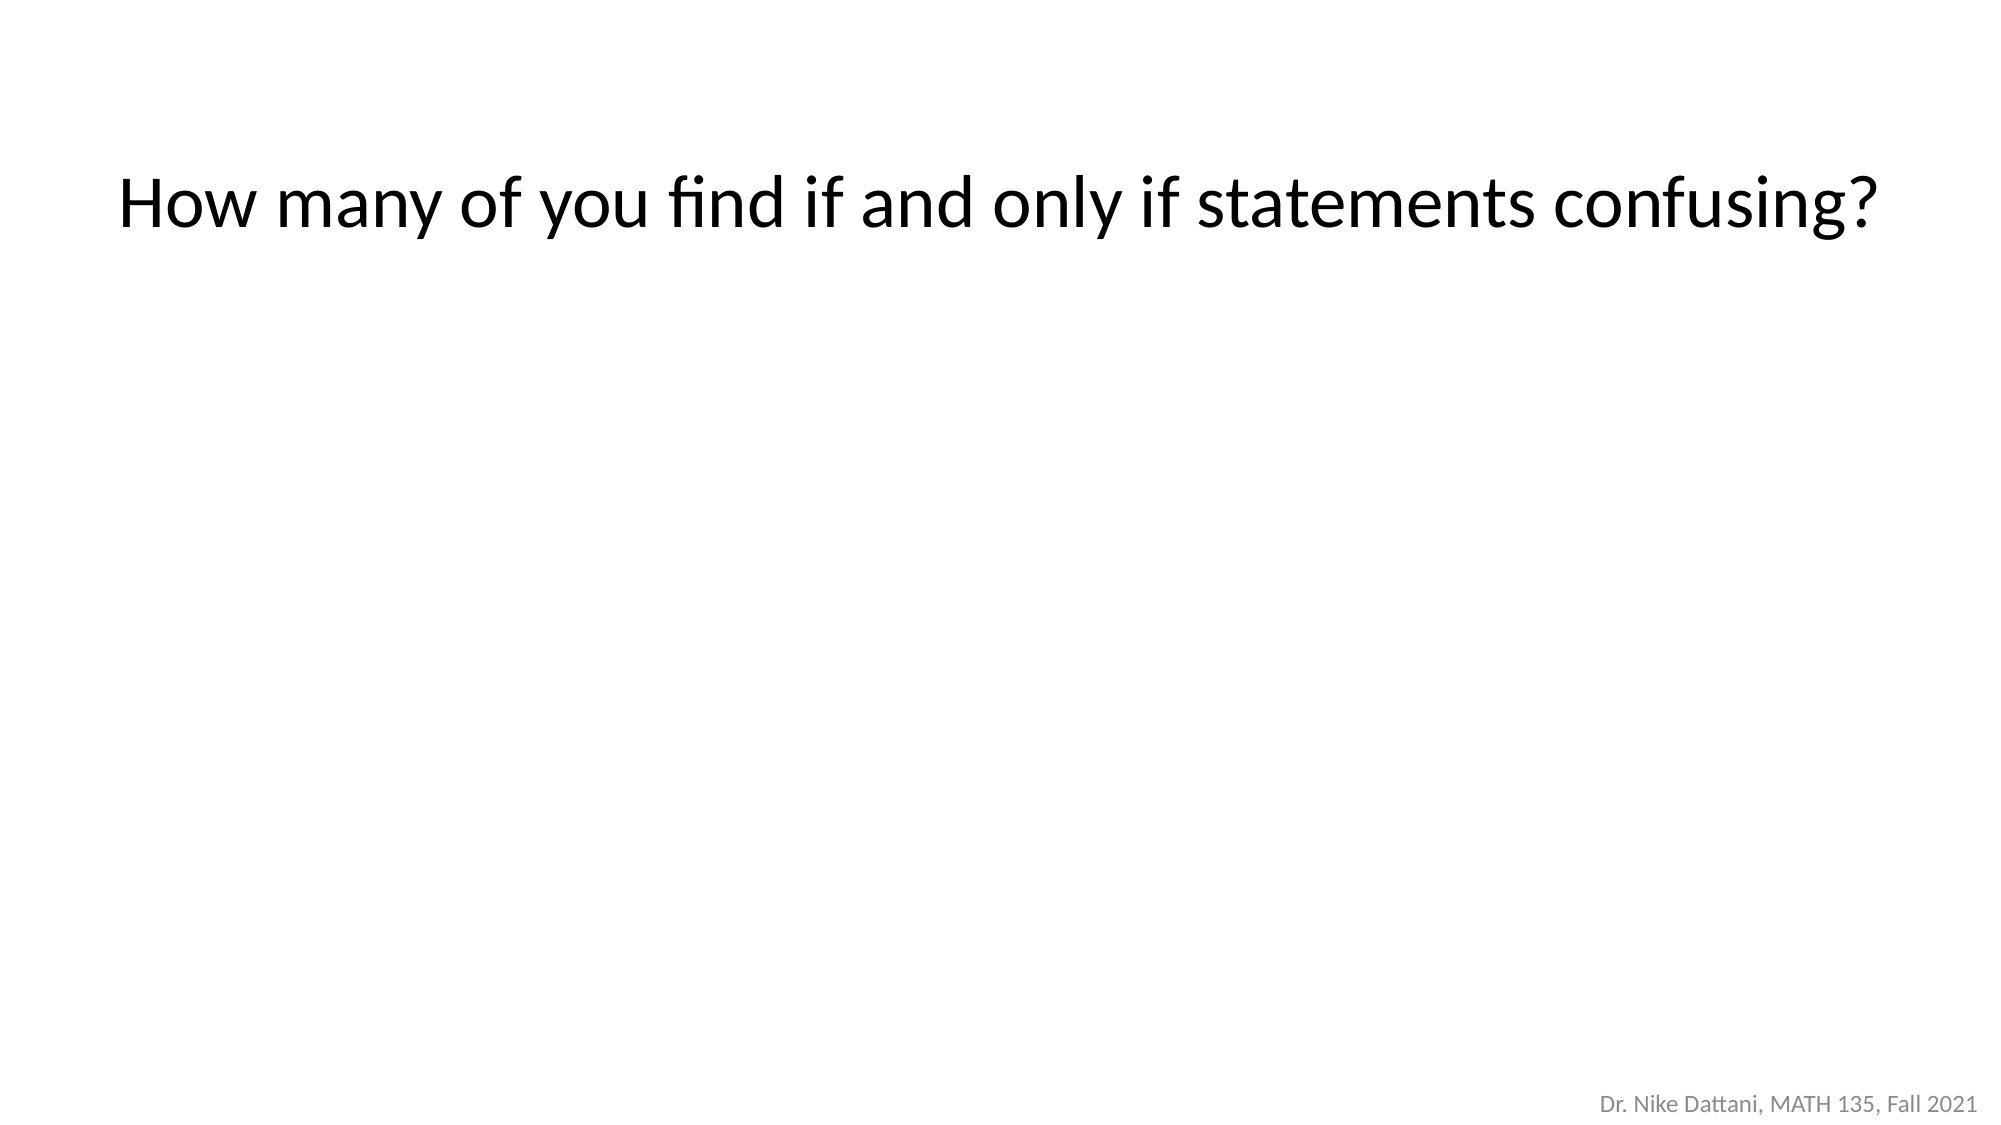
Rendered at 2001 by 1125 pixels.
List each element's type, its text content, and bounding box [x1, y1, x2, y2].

footer Dr. Nike Dattani, MATH 135, Fall 2021 [1451, 1072, 2000, 1125]
text_box How many of you find if and only if statements confusing? [29, 144, 2000, 250]
